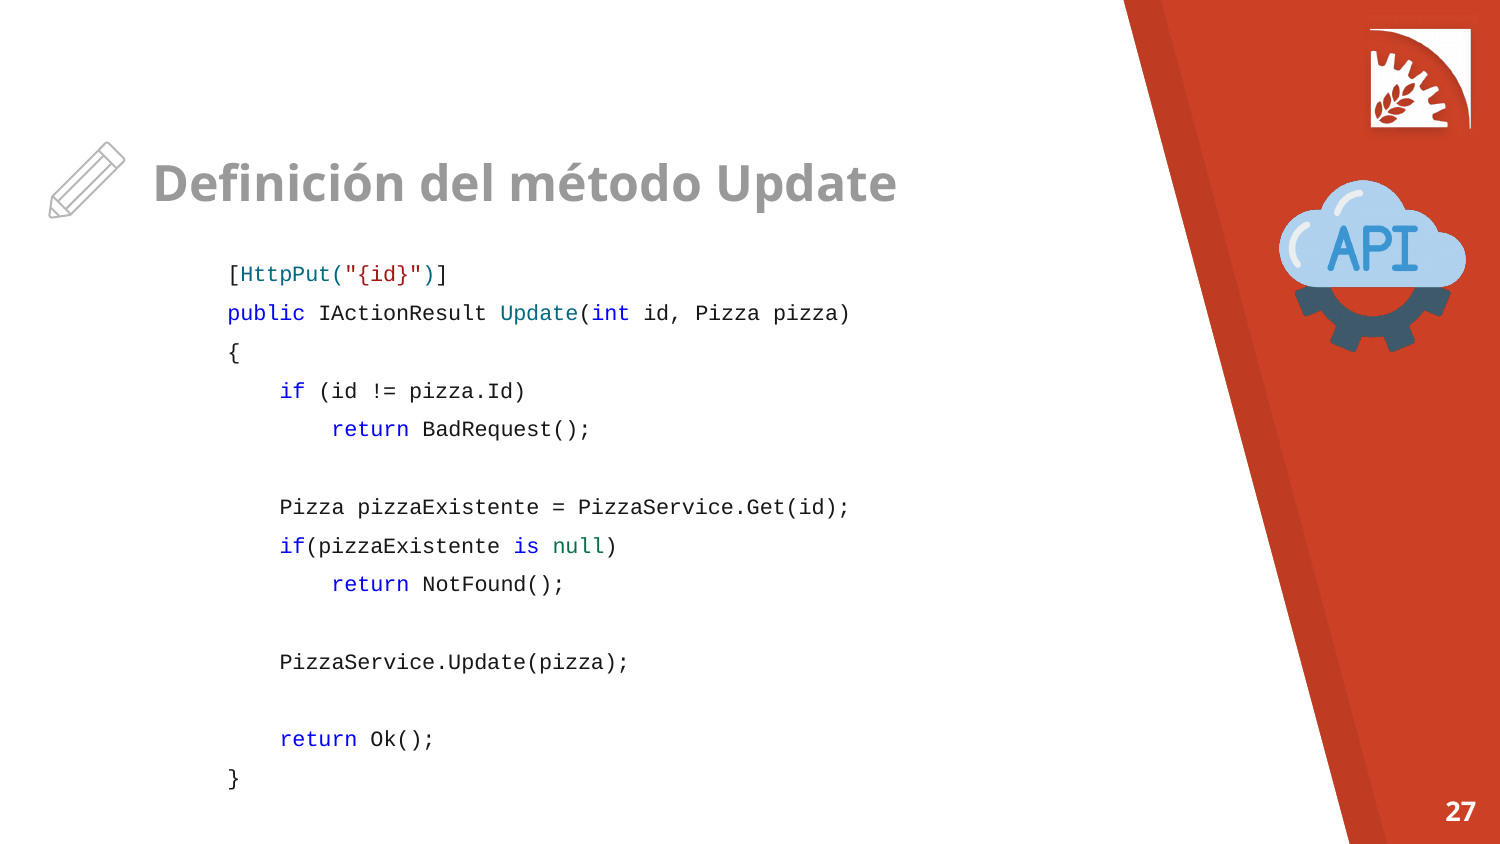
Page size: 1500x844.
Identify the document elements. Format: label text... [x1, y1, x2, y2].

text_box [49, 142, 125, 218]
title Definición del método Update [137, 146, 1097, 227]
slide_number 27 [1401, 779, 1492, 844]
picture [1279, 180, 1467, 352]
picture [1367, 15, 1479, 134]
text_box [HttpPut("{id}")] public IActionResult Update(int id, Pizza pizza) { if (id != pizza.Id) return BadRequest(); Pizza pizzaExistente = PizzaService.Get(id); if(pizzaExistente is null) return NotFound(); PizzaService.Update(pizza); return Ok(); } [137, 217, 1110, 805]
